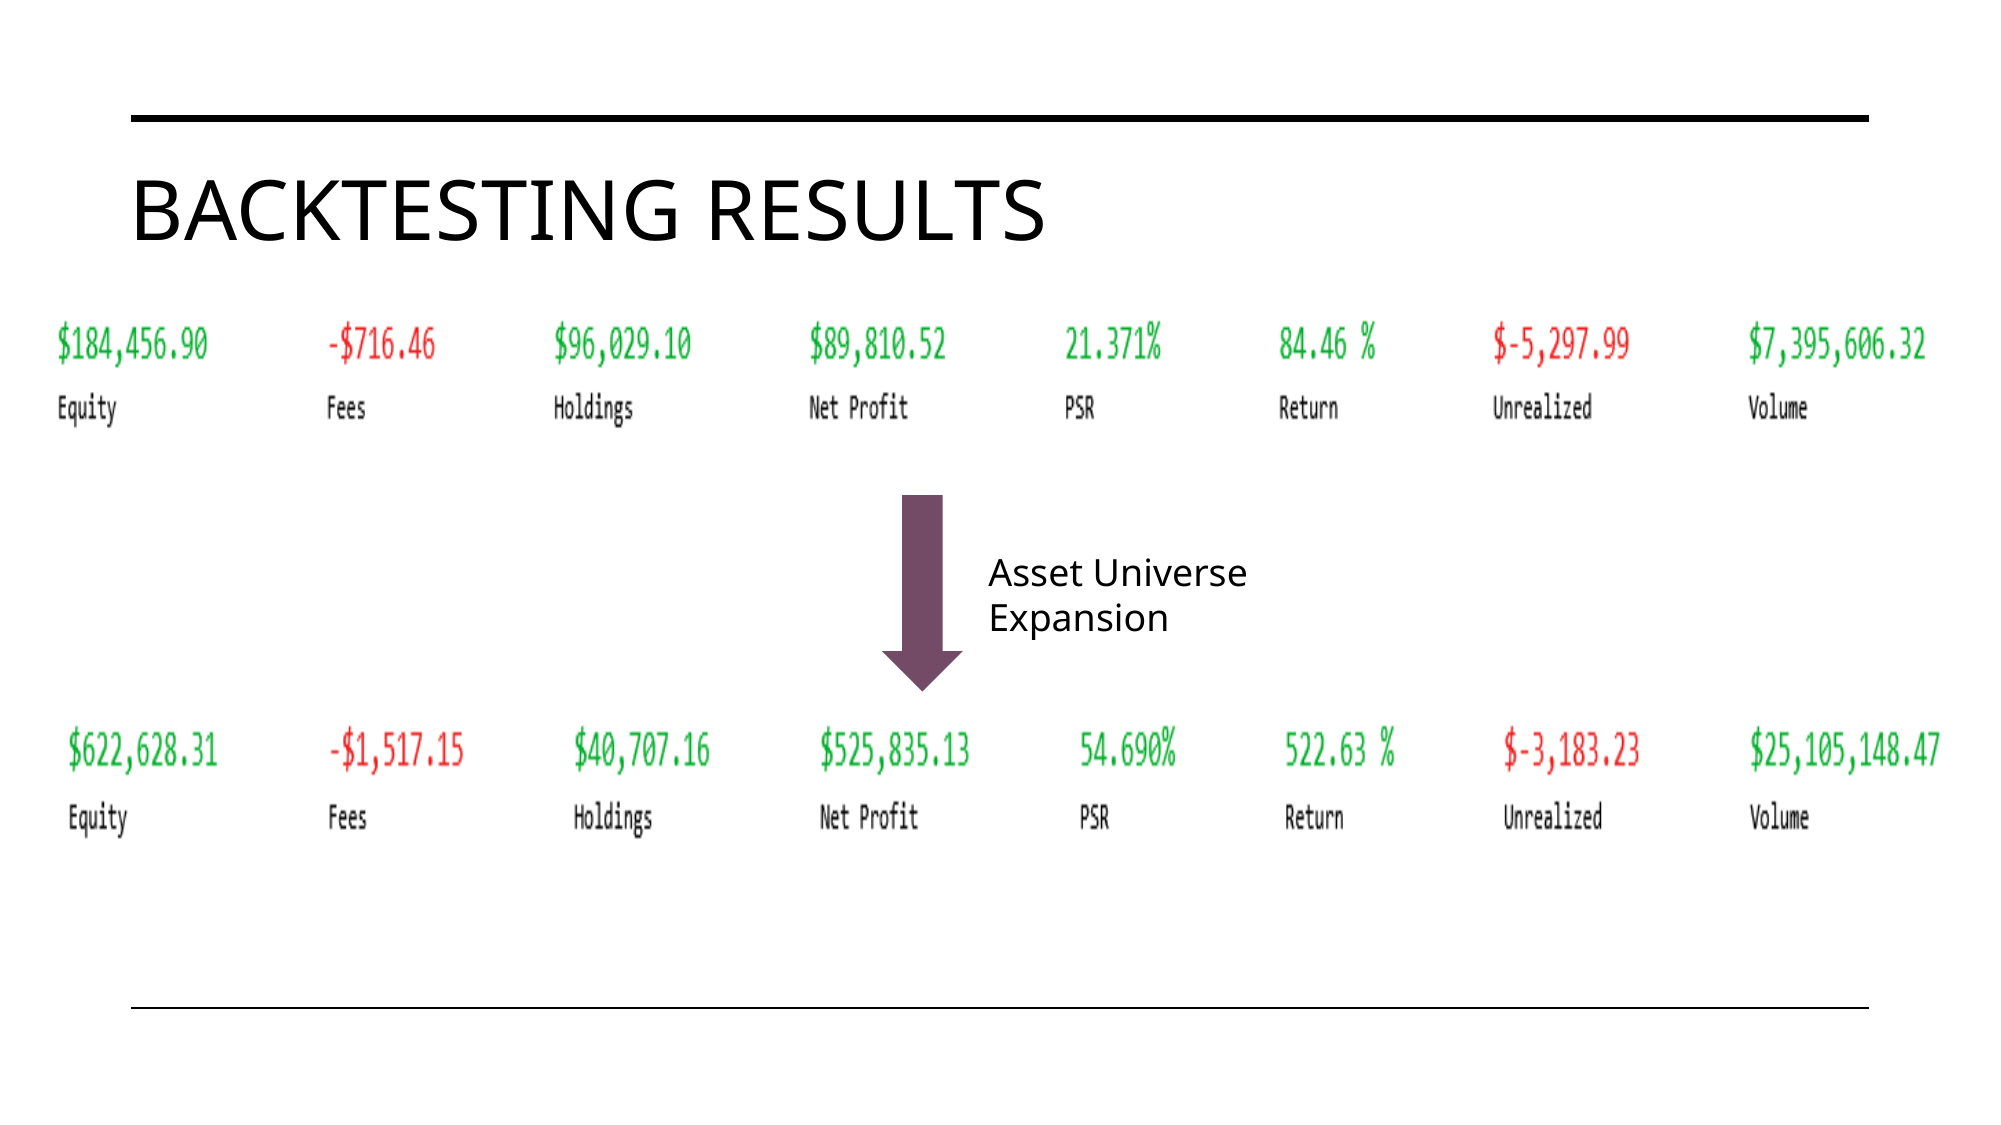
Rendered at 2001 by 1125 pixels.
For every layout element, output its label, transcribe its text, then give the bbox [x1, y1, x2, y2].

text_box [879, 493, 966, 691]
text_box Asset Universe Expansion [973, 542, 1332, 647]
picture [15, 691, 1989, 869]
title Backtesting Results [114, 149, 1869, 288]
picture [15, 288, 1965, 451]
